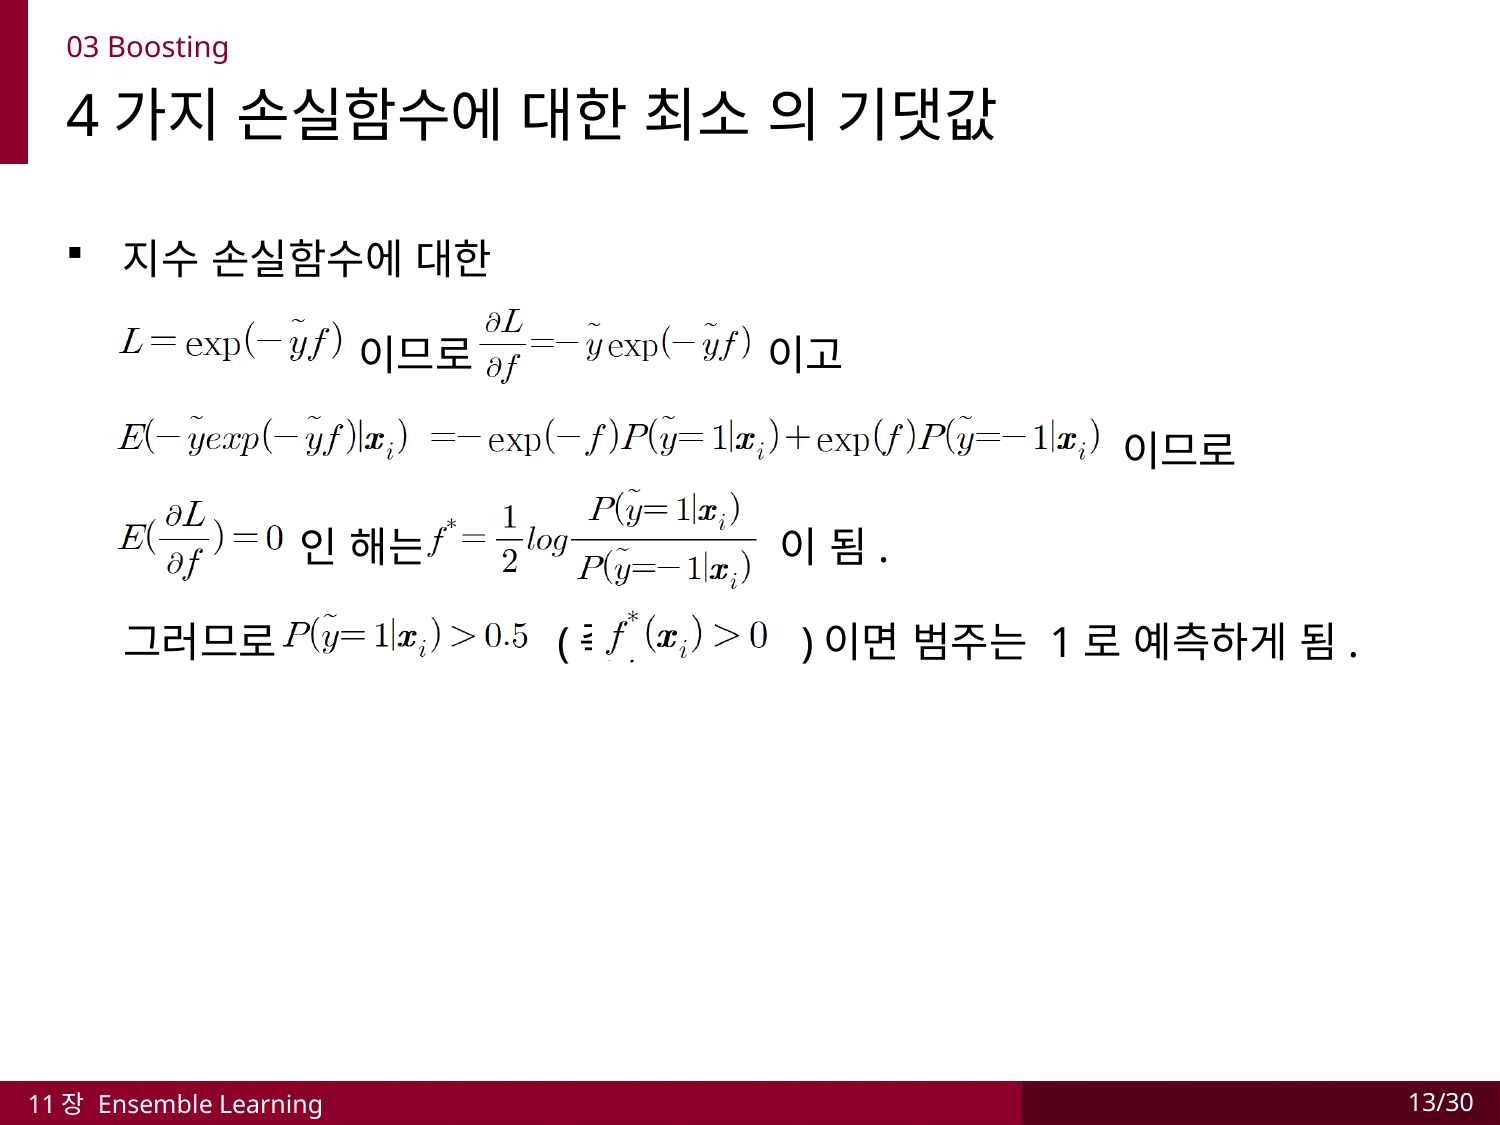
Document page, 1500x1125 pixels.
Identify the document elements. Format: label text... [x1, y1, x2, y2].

list 03 Boosting [51, 24, 1436, 65]
picture [108, 303, 343, 388]
picture [479, 305, 753, 386]
picture [110, 403, 1102, 467]
picture [283, 609, 530, 661]
slide_number 13/30 [1151, 1082, 1490, 1125]
picture [421, 480, 760, 596]
picture [592, 608, 770, 660]
footer 11장 Ensemble Learning [12, 1082, 519, 1125]
picture [115, 498, 284, 583]
